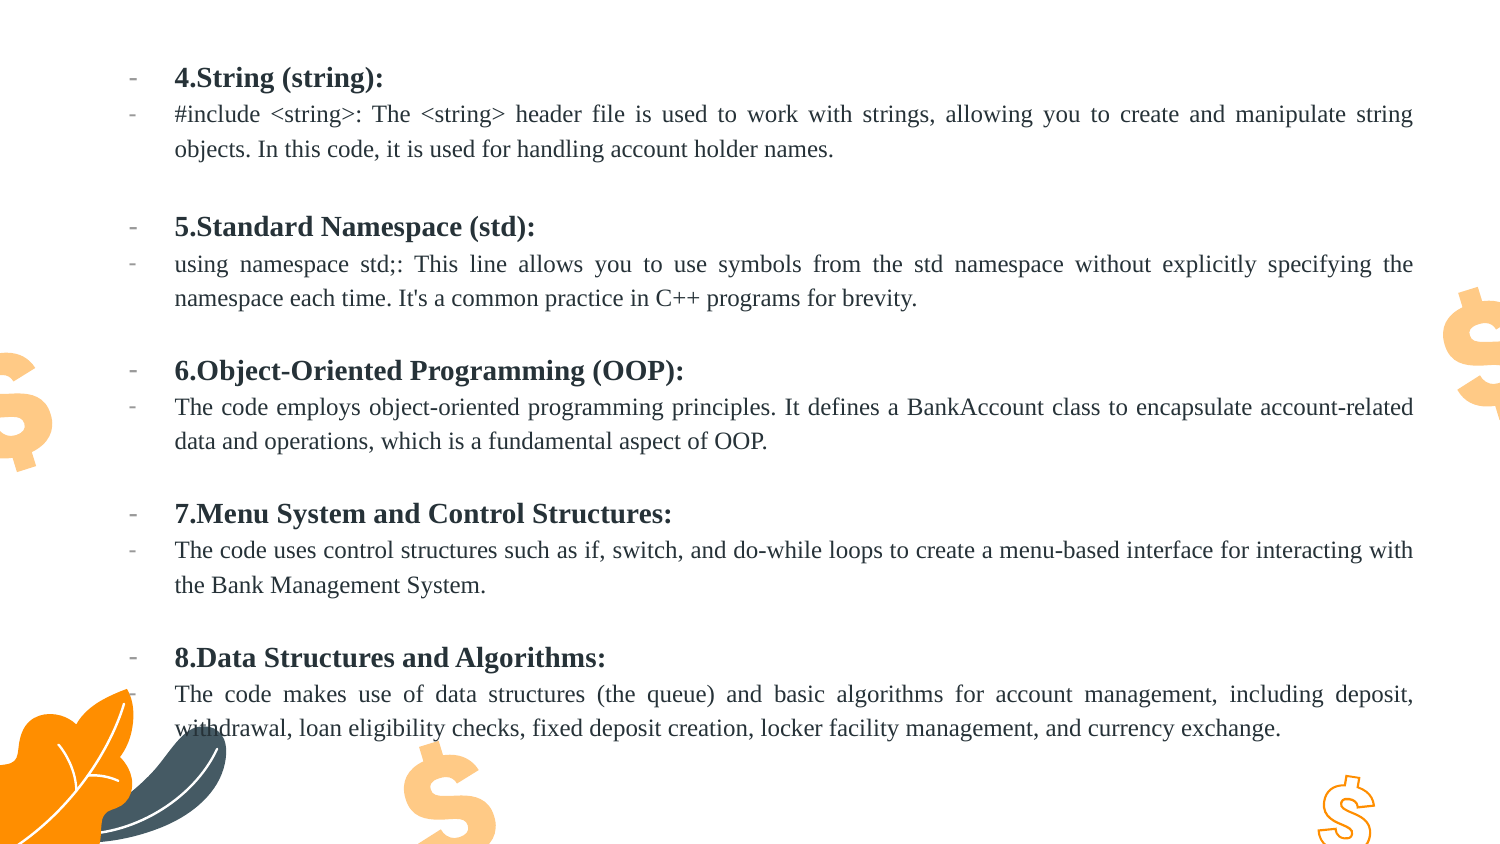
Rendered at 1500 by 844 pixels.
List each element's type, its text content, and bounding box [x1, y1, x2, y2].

list 4.String (string): #include <string>: The <string> header file is used to work with strings, allowing you to create and manipulate string objects. In this code, it is used for handling account holder names. 5.Standard Namespace (std): using namespace std;: This line allows you to use symbols from the std namespace without explicitly specifying the namespace each time. It's a common practice in C++ programs for brevity. 6.Object-Oriented Programming (OOP): The code employs object-oriented programming principles. It defines a BankAccount class to encapsulate account-related data and operations, which is a fundamental aspect of OOP. 7.Menu System and Control Structures: The code uses control structures such as if, switch, and do-while loops to create a menu-based interface for interacting with the Bank Management System. 8.Data Structures and Algorithms: The code makes use of data structures (the queue) and basic algorithms for account management, including deposit, withdrawal, loan eligibility checks, fixed deposit creation, locker facility management, and currency exchange. [84, 38, 1431, 771]
